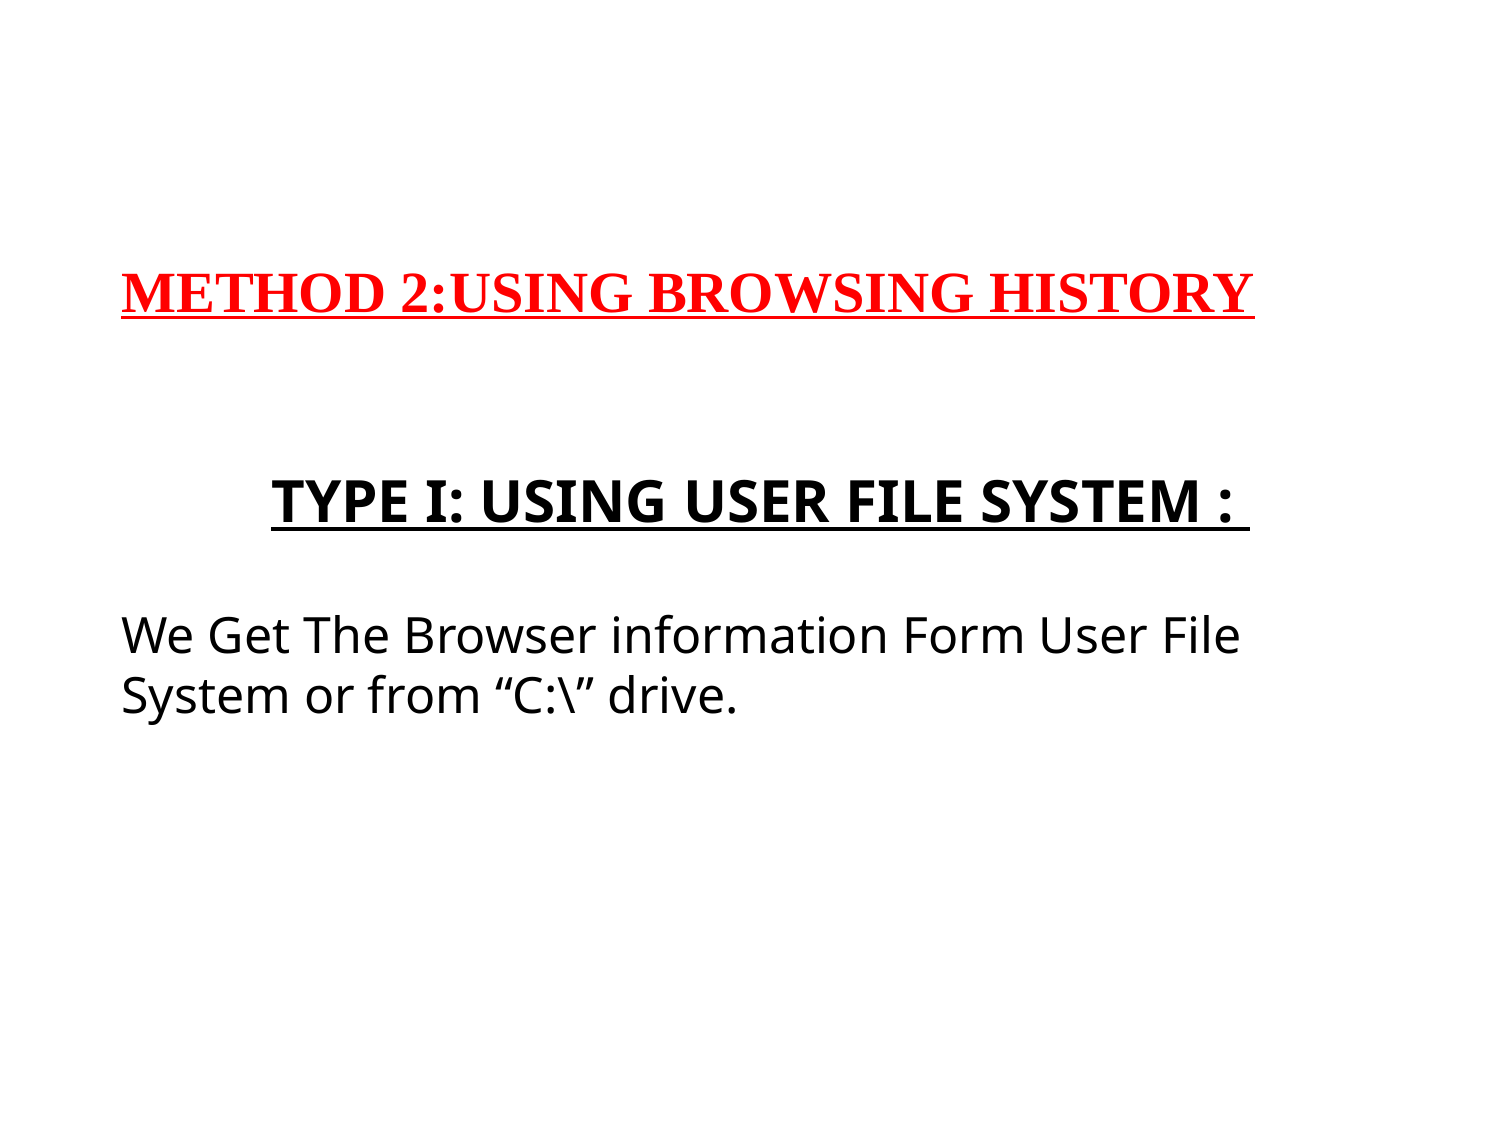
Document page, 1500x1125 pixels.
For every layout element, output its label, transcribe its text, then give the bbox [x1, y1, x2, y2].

title Method 2:Using browsing history Type I: Using User File System : We Get The Browser information Form User File System or from “C:\” drive. [106, 174, 1438, 1013]
